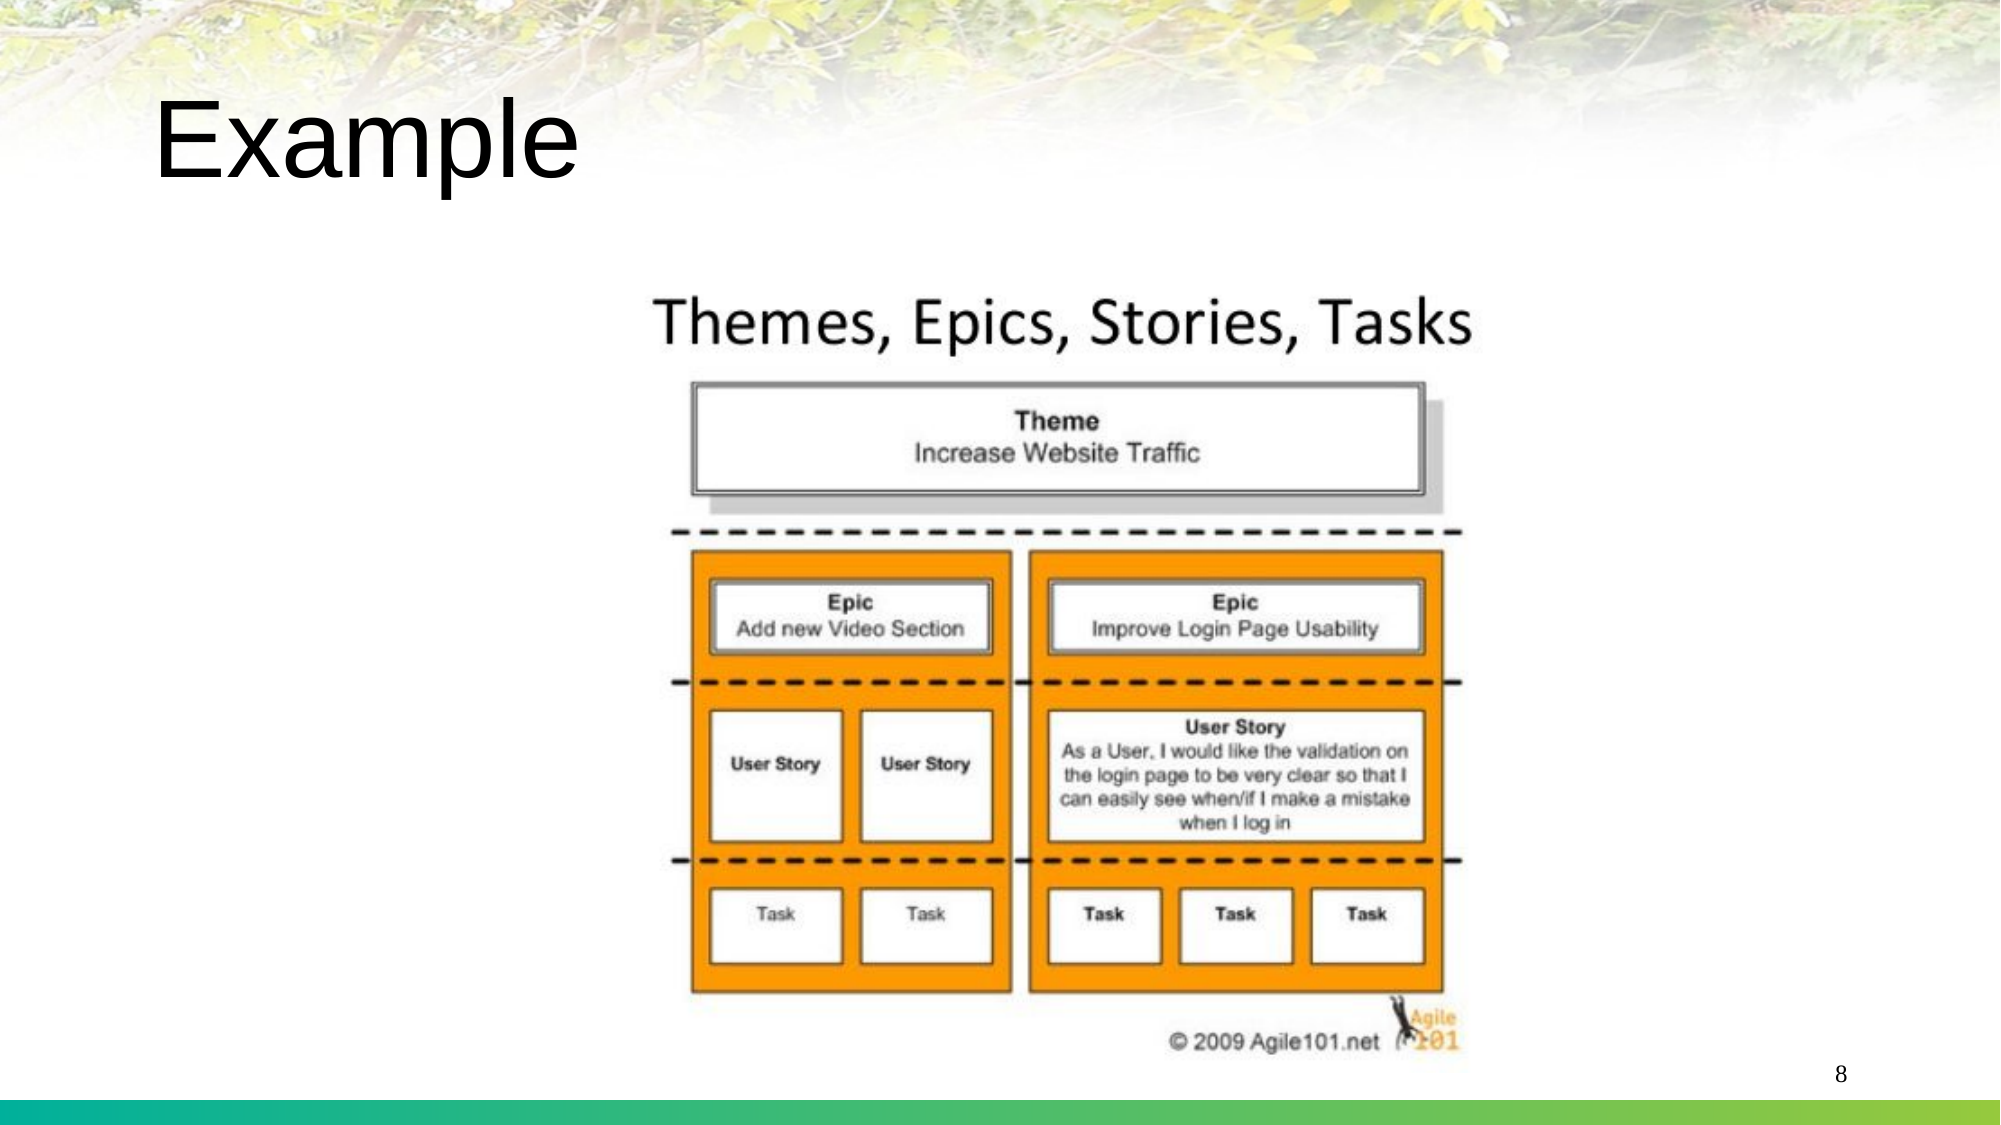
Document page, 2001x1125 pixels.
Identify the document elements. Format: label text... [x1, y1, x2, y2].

title Example [137, 59, 1863, 223]
picture [0, 0, 2000, 182]
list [487, 208, 1638, 1073]
text_box 8 [1412, 1042, 1863, 1103]
